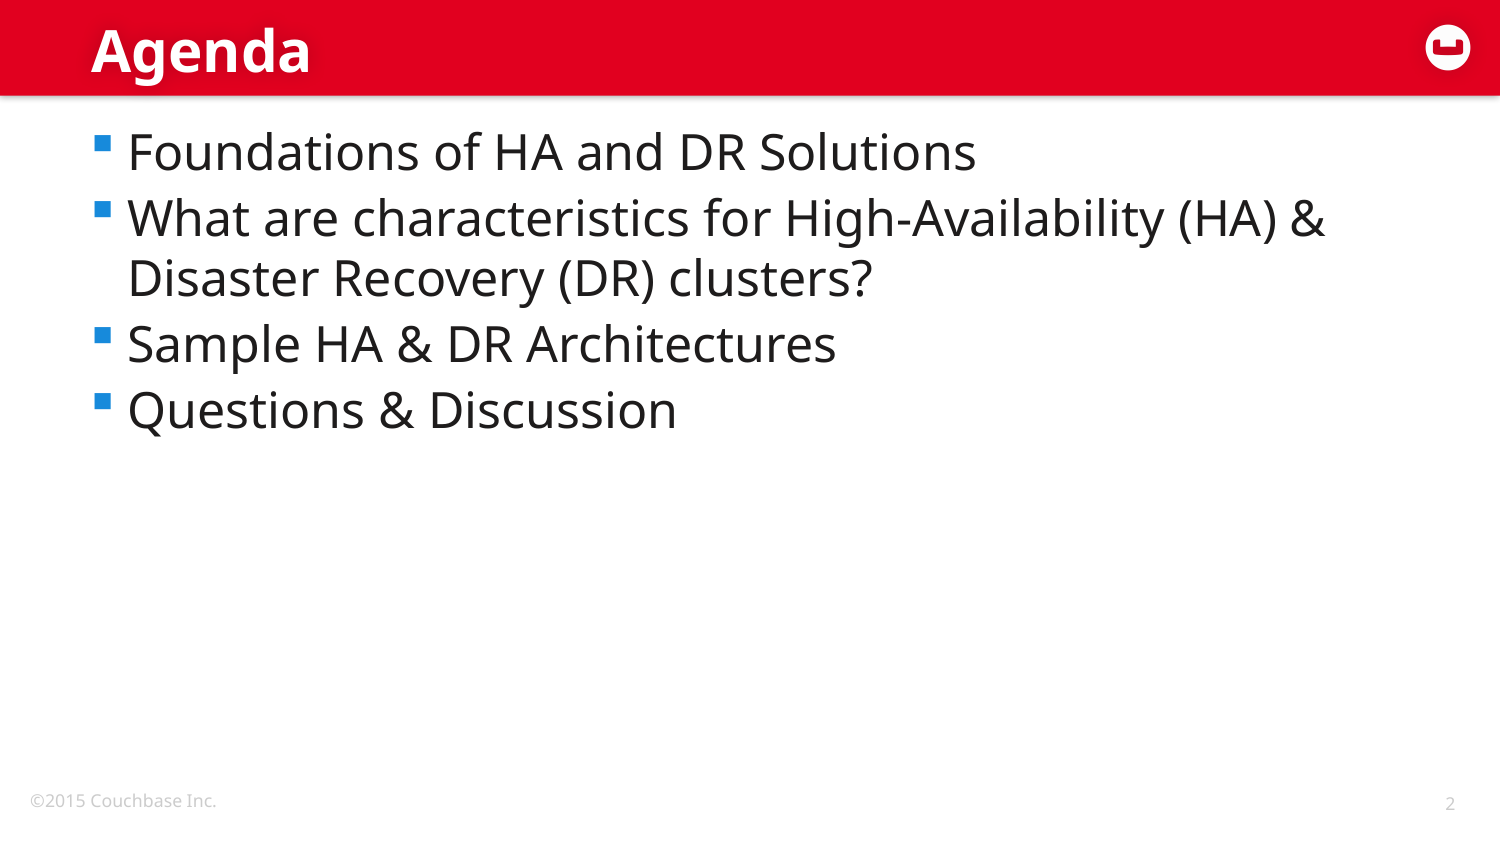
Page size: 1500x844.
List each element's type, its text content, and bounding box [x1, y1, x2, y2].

list Foundations of HA and DR Solutions What are characteristics for High-Availability (HA) & Disaster Recovery (DR) clusters? Sample HA & DR Architectures Questions & Discussion [75, 112, 1389, 670]
title Agenda [76, 3, 1389, 92]
picture [1425, 24, 1471, 71]
